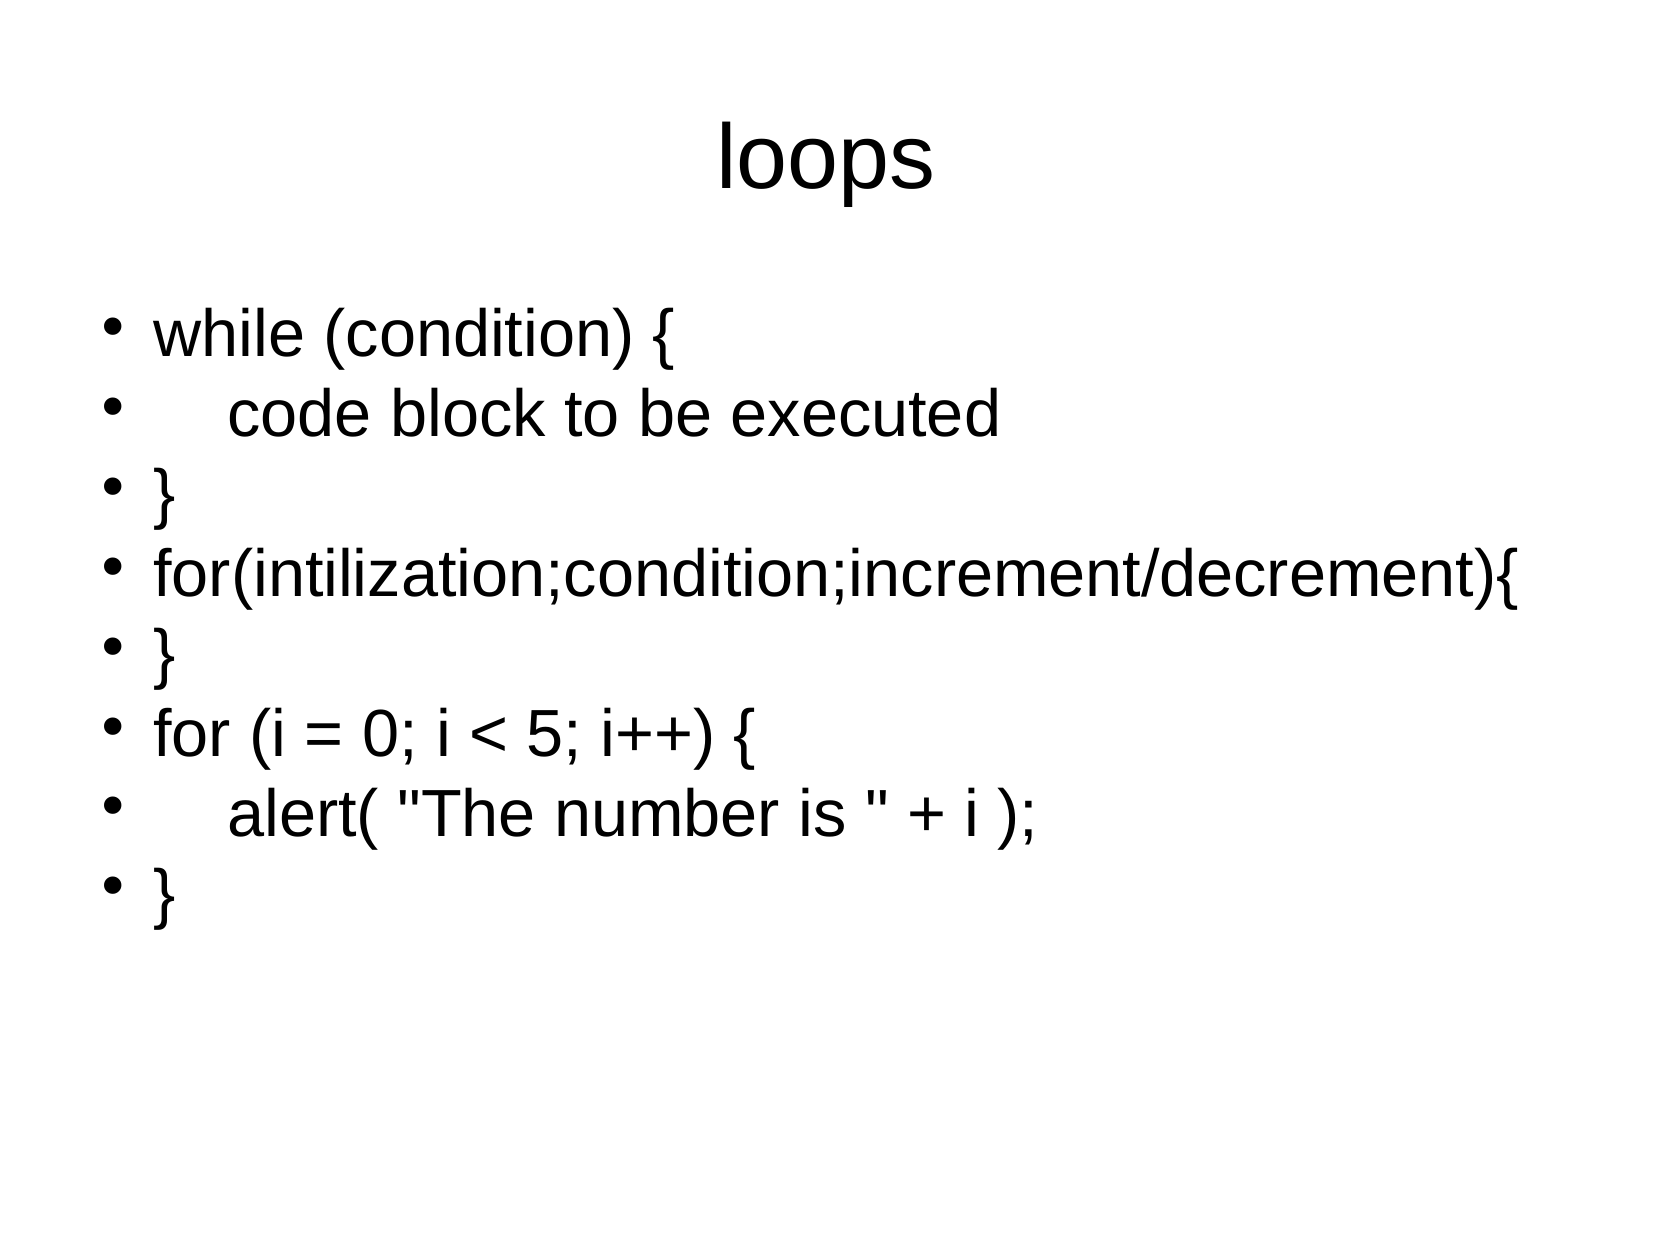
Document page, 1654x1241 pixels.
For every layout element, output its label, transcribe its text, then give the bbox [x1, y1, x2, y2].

text_box loops [82, 49, 1570, 256]
text_box while (condition) { code block to be executed } for(intilization;condition;increment/decrement){ } for (i = 0; i < 5; i++) { alert( "The number is " + i ); } [82, 290, 1570, 1009]
